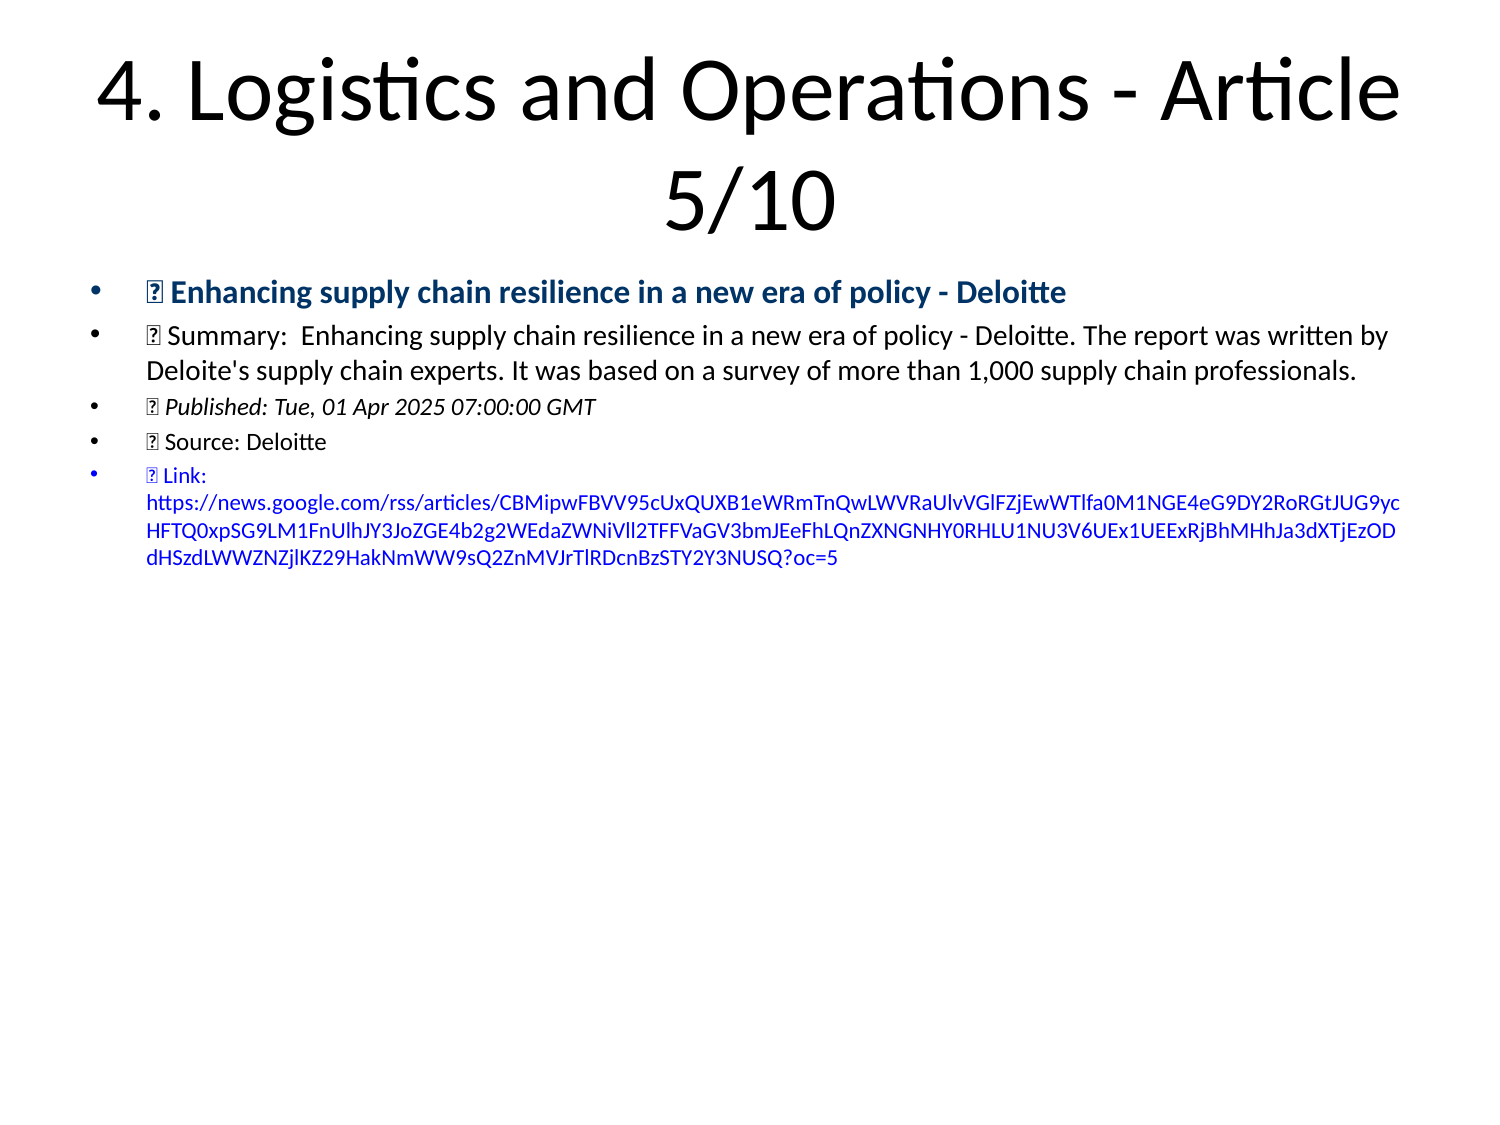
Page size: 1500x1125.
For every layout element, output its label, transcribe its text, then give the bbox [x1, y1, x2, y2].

list 📰 Enhancing supply chain resilience in a new era of policy - Deloitte 📝 Summary: Enhancing supply chain resilience in a new era of policy - Deloitte. The report was written by Deloite's supply chain experts. It was based on a survey of more than 1,000 supply chain professionals. 📅 Published: Tue, 01 Apr 2025 07:00:00 GMT 📰 Source: Deloitte 🔗 Link: https://news.google.com/rss/articles/CBMipwFBVV95cUxQUXB1eWRmTnQwLWVRaUlvVGlFZjEwWTlfa0M1NGE4eG9DY2RoRGtJUG9ycHFTQ0xpSG9LM1FnUlhJY3JoZGE4b2g2WEdaZWNiVll2TFFVaGV3bmJEeFhLQnZXNGNHY0RHLU1NU3V6UEx1UEExRjBhMHhJa3dXTjEzODdHSzdLWWZNZjlKZ29HakNmWW9sQ2ZnMVJrTlRDcnBzSTY2Y3NUSQ?oc=5 [75, 262, 1425, 1005]
title 4. Logistics and Operations - Article 5/10 [75, 45, 1425, 233]
